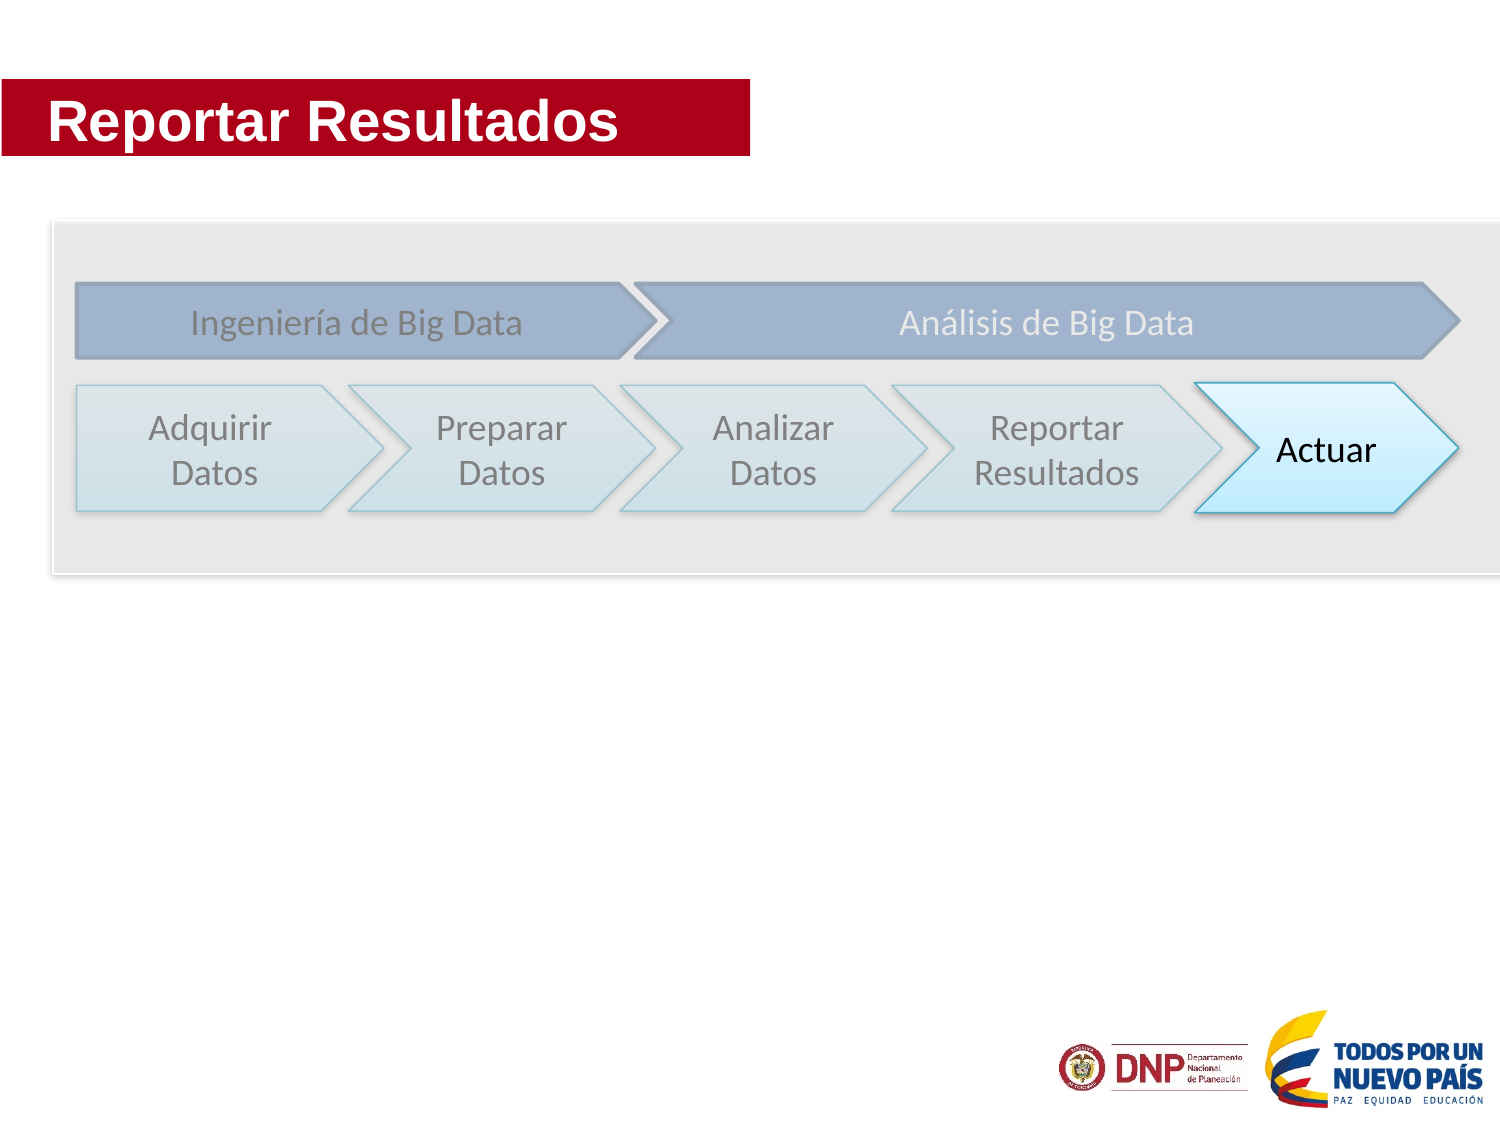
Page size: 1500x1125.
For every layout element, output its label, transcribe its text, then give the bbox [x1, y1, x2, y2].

picture [1, 79, 751, 156]
text_box Actuar [1193, 381, 1460, 514]
picture [1059, 999, 1495, 1124]
text_box [52, 219, 1500, 575]
